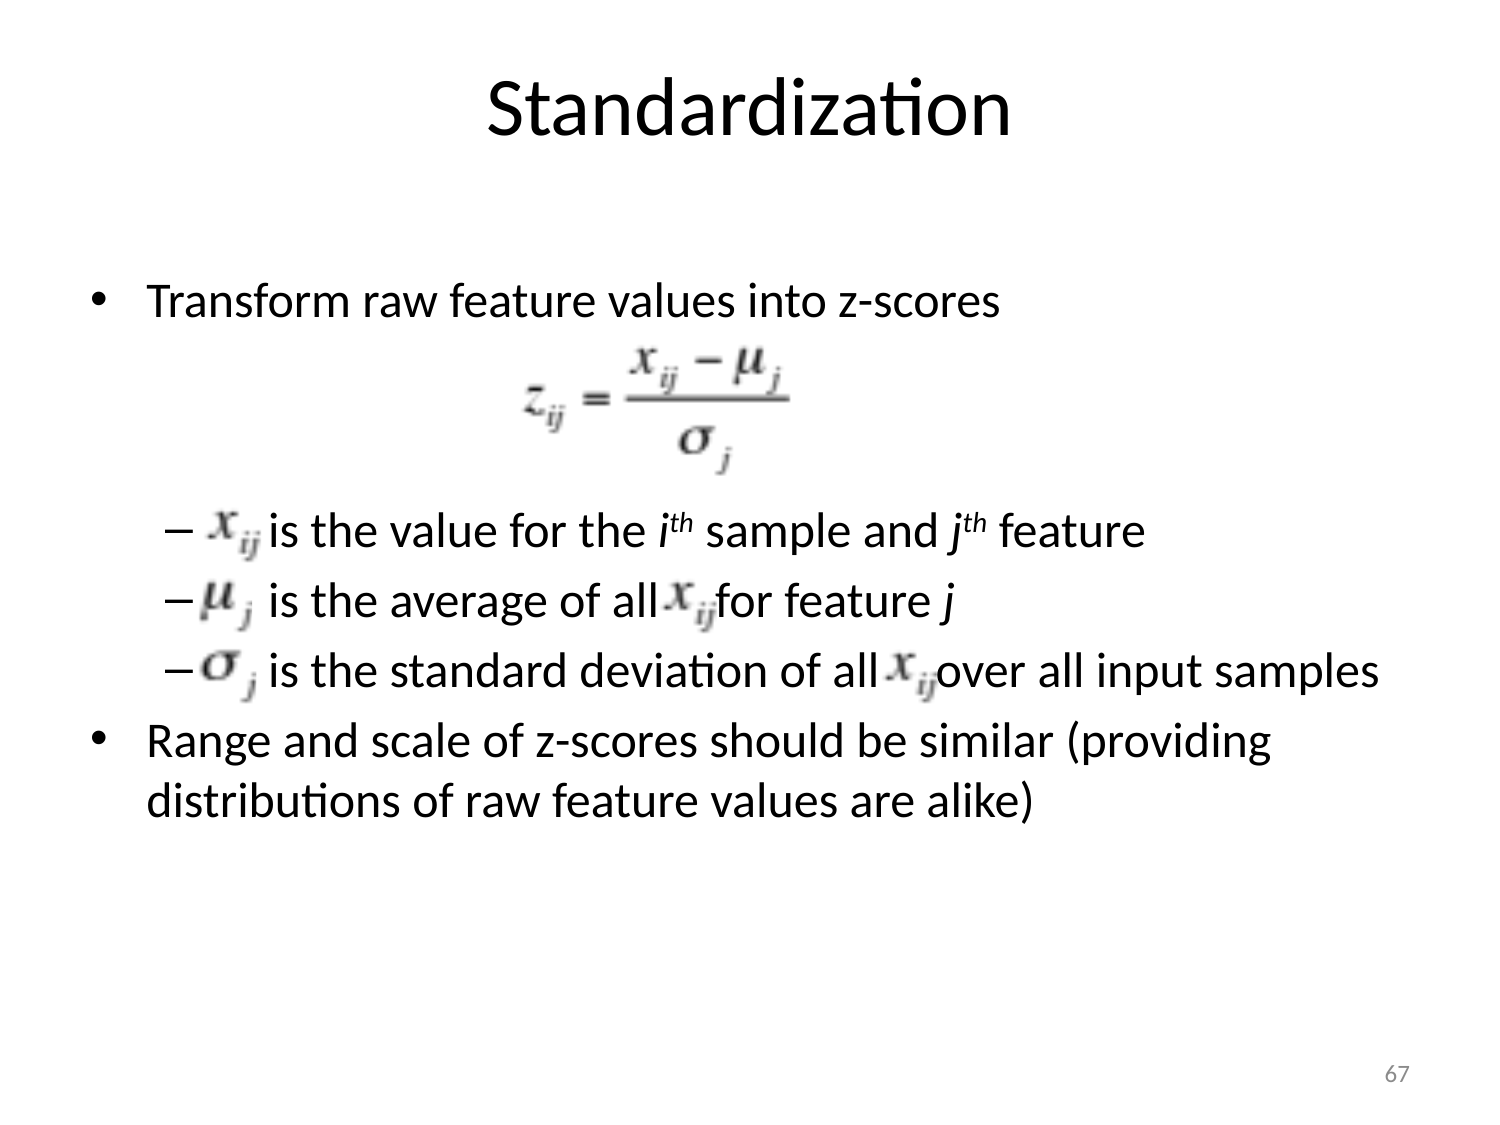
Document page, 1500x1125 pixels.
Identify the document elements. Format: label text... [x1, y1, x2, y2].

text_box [516, 325, 791, 477]
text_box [655, 562, 718, 634]
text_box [199, 491, 262, 563]
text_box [194, 633, 257, 705]
slide_number 67 [1074, 1042, 1425, 1103]
list Transform raw feature values into z-scores is the value for the ith sample and jth feature is the average of all for feature j is the standard deviation of all over all input samples Range and scale of z-scores should be similar (providing distributions of raw feature values are alike) [75, 260, 1425, 1003]
title Standardization [75, 45, 1425, 233]
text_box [194, 562, 253, 632]
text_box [876, 633, 940, 705]
